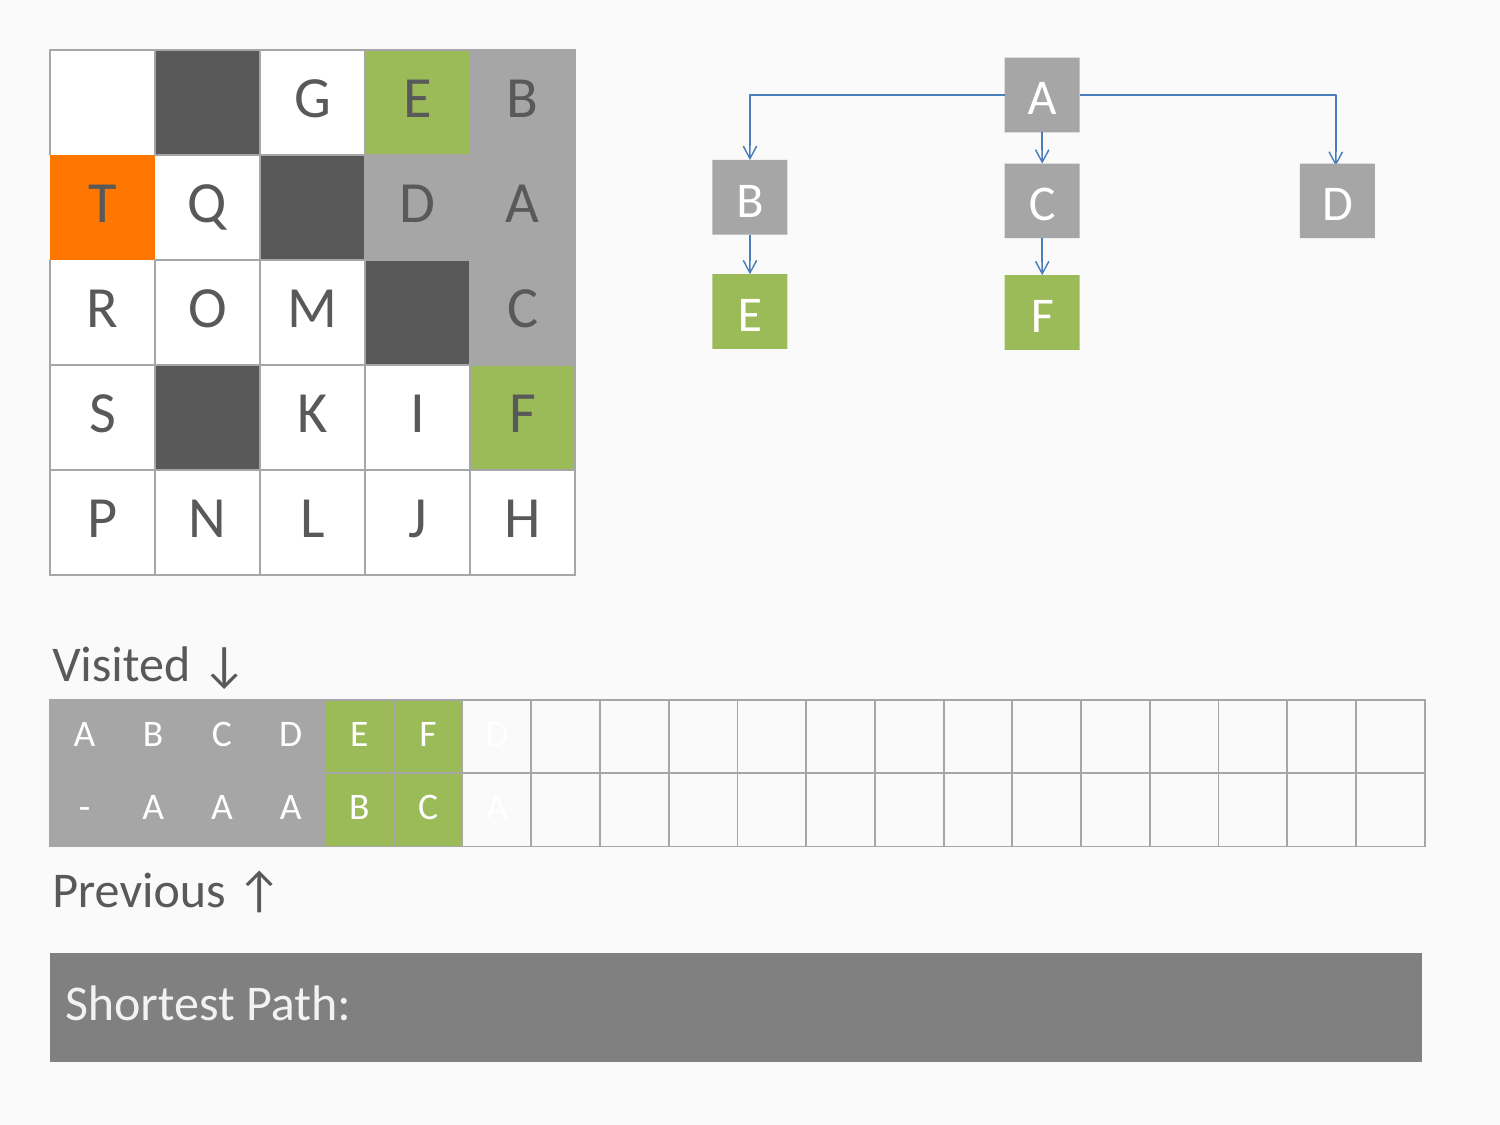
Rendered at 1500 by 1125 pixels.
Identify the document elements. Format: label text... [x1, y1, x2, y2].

table_cell Q [155, 156, 259, 259]
table_cell [1082, 774, 1149, 846]
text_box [1079, 95, 1336, 166]
table_cell [1013, 774, 1080, 846]
table_header F [395, 701, 462, 772]
table_header B [471, 51, 574, 154]
table_cell [1288, 774, 1355, 846]
table_cell M [261, 261, 364, 364]
table_header G [261, 51, 364, 154]
table_header [738, 701, 805, 772]
table_cell [670, 774, 737, 846]
table_cell C [395, 774, 462, 846]
table_cell O [156, 261, 259, 364]
text_box C [1004, 163, 1080, 239]
table_header [1288, 701, 1355, 772]
text_box A [1004, 57, 1080, 133]
table_cell A [120, 774, 187, 846]
table_cell [532, 774, 599, 846]
text_box B [712, 159, 788, 235]
table_header E [366, 51, 469, 154]
table_cell D [366, 156, 469, 259]
table_cell A [471, 156, 574, 259]
table_cell B [326, 774, 393, 846]
table_header [1357, 701, 1424, 772]
table_cell R [51, 260, 154, 364]
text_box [749, 95, 1005, 161]
table_cell [876, 774, 943, 846]
table_cell K [261, 366, 364, 469]
text_box Visited ↓ [37, 624, 374, 699]
table_cell [366, 261, 469, 364]
table_cell [807, 774, 874, 846]
text_box F [1004, 275, 1080, 350]
table_header [601, 701, 668, 772]
table_header D [257, 701, 324, 772]
table_header [945, 701, 1011, 772]
table_cell N [156, 471, 259, 574]
table_header [670, 701, 737, 772]
table_cell I [366, 366, 469, 469]
table_header [1082, 701, 1149, 772]
table_header [807, 701, 874, 772]
table_cell L [261, 471, 364, 574]
text_box E [712, 274, 788, 349]
table_header E [326, 701, 393, 772]
table_cell A [463, 774, 530, 846]
table_cell - [51, 774, 118, 846]
table_cell [156, 366, 259, 469]
table_cell [945, 774, 1011, 846]
table_header [156, 51, 259, 154]
table_cell C [471, 261, 574, 364]
table_header B [120, 701, 187, 772]
table_header [51, 51, 154, 155]
table_header [1219, 701, 1286, 772]
table_header C [188, 701, 255, 772]
table_cell [1151, 774, 1218, 846]
table_header [422, 953, 1422, 1062]
table_cell T [50, 155, 155, 260]
table_header [876, 701, 943, 772]
table_cell J [366, 471, 469, 574]
table_cell H [471, 471, 574, 574]
table_header Shortest Path: [50, 953, 422, 1062]
table_header [532, 701, 599, 772]
table_header A [51, 701, 118, 772]
table_cell A [257, 774, 324, 846]
table_cell S [51, 366, 154, 469]
table_cell [738, 774, 805, 846]
text_box Previous ↑ [37, 849, 374, 925]
text_box D [1299, 163, 1375, 239]
table_cell [1357, 774, 1424, 846]
table_header [1013, 701, 1080, 772]
table_cell P [51, 471, 154, 574]
table_cell [1219, 774, 1286, 846]
table_header [1151, 701, 1218, 772]
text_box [1024, 256, 1061, 260]
table_cell [601, 774, 668, 846]
table_cell F [471, 366, 574, 469]
table_cell [261, 156, 364, 259]
table_cell A [188, 774, 255, 846]
table_header D [463, 701, 530, 772]
